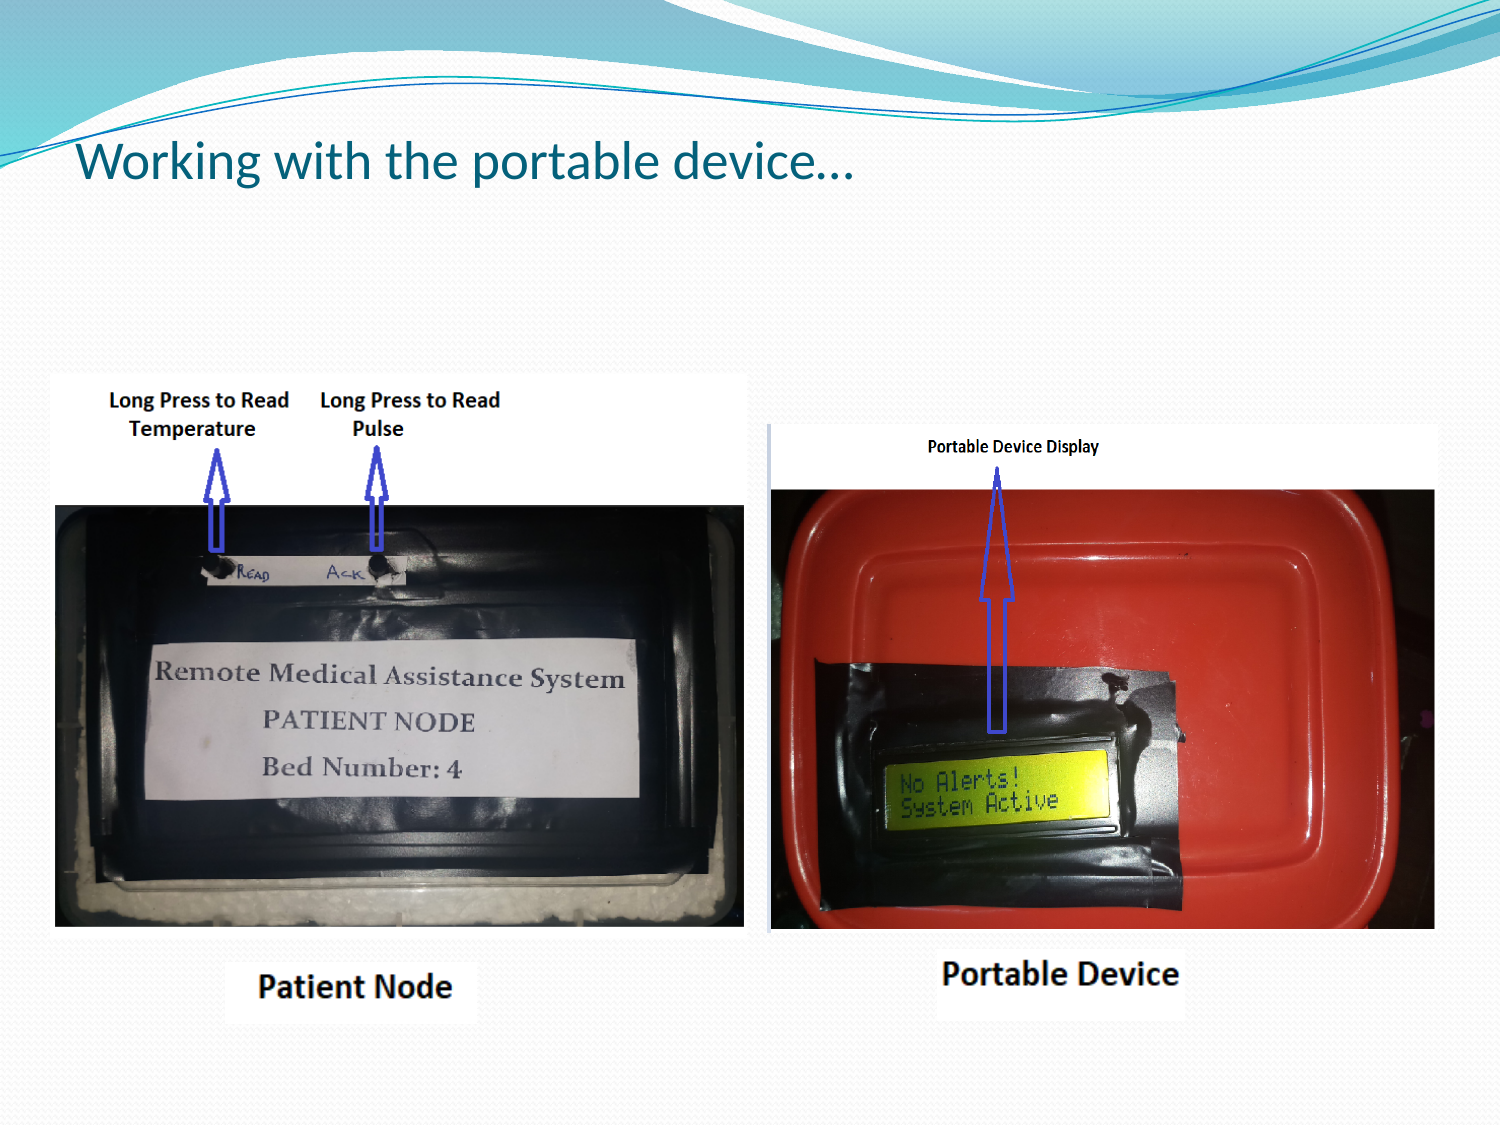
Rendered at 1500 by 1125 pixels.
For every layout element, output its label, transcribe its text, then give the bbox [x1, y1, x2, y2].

picture [767, 424, 1438, 934]
title Working with the portable device… [75, 115, 1425, 388]
picture [224, 962, 477, 1024]
picture [937, 949, 1185, 1021]
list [49, 374, 747, 938]
